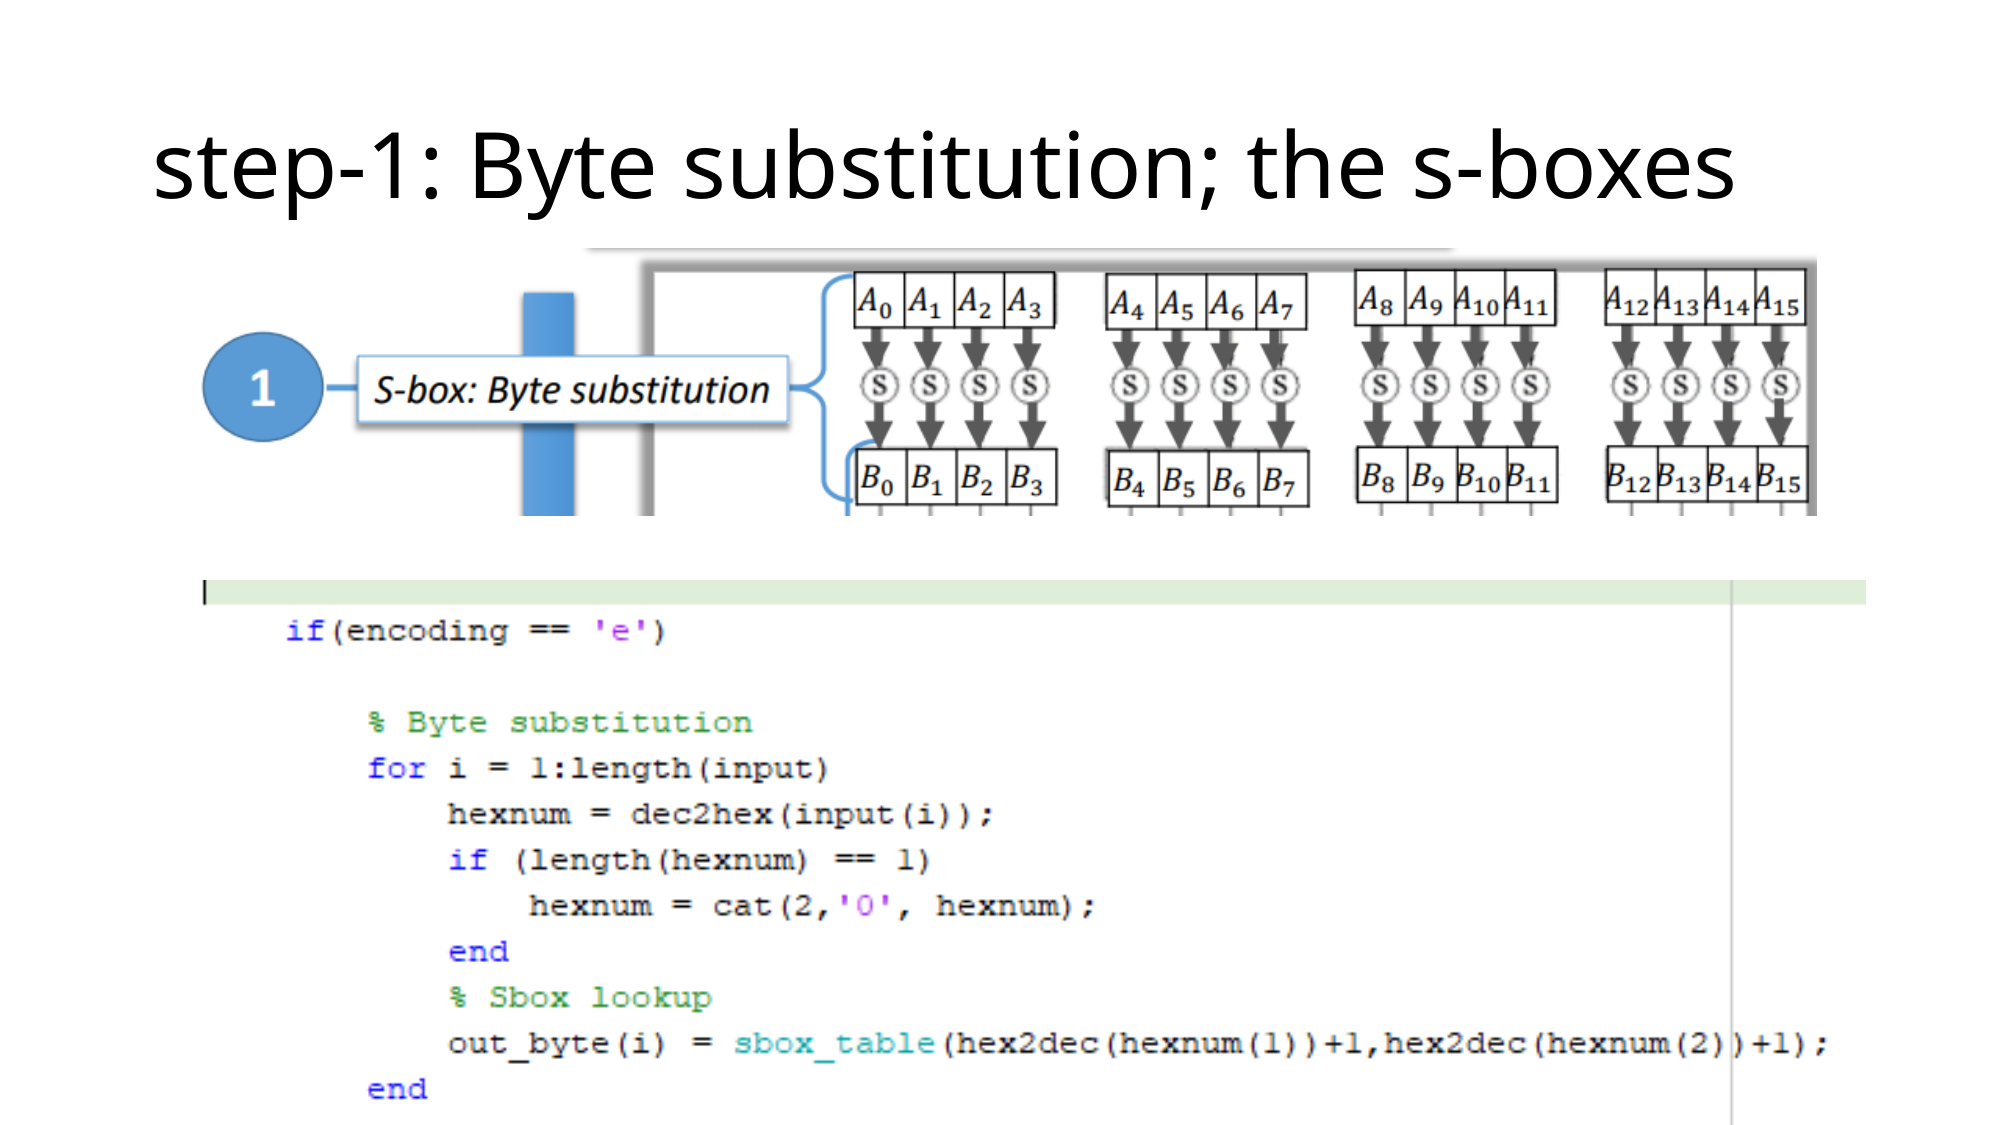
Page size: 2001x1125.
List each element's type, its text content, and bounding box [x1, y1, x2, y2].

picture [199, 580, 1866, 1125]
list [183, 248, 1817, 517]
title step-1: Byte substitution; the s-boxes [137, 59, 1863, 278]
